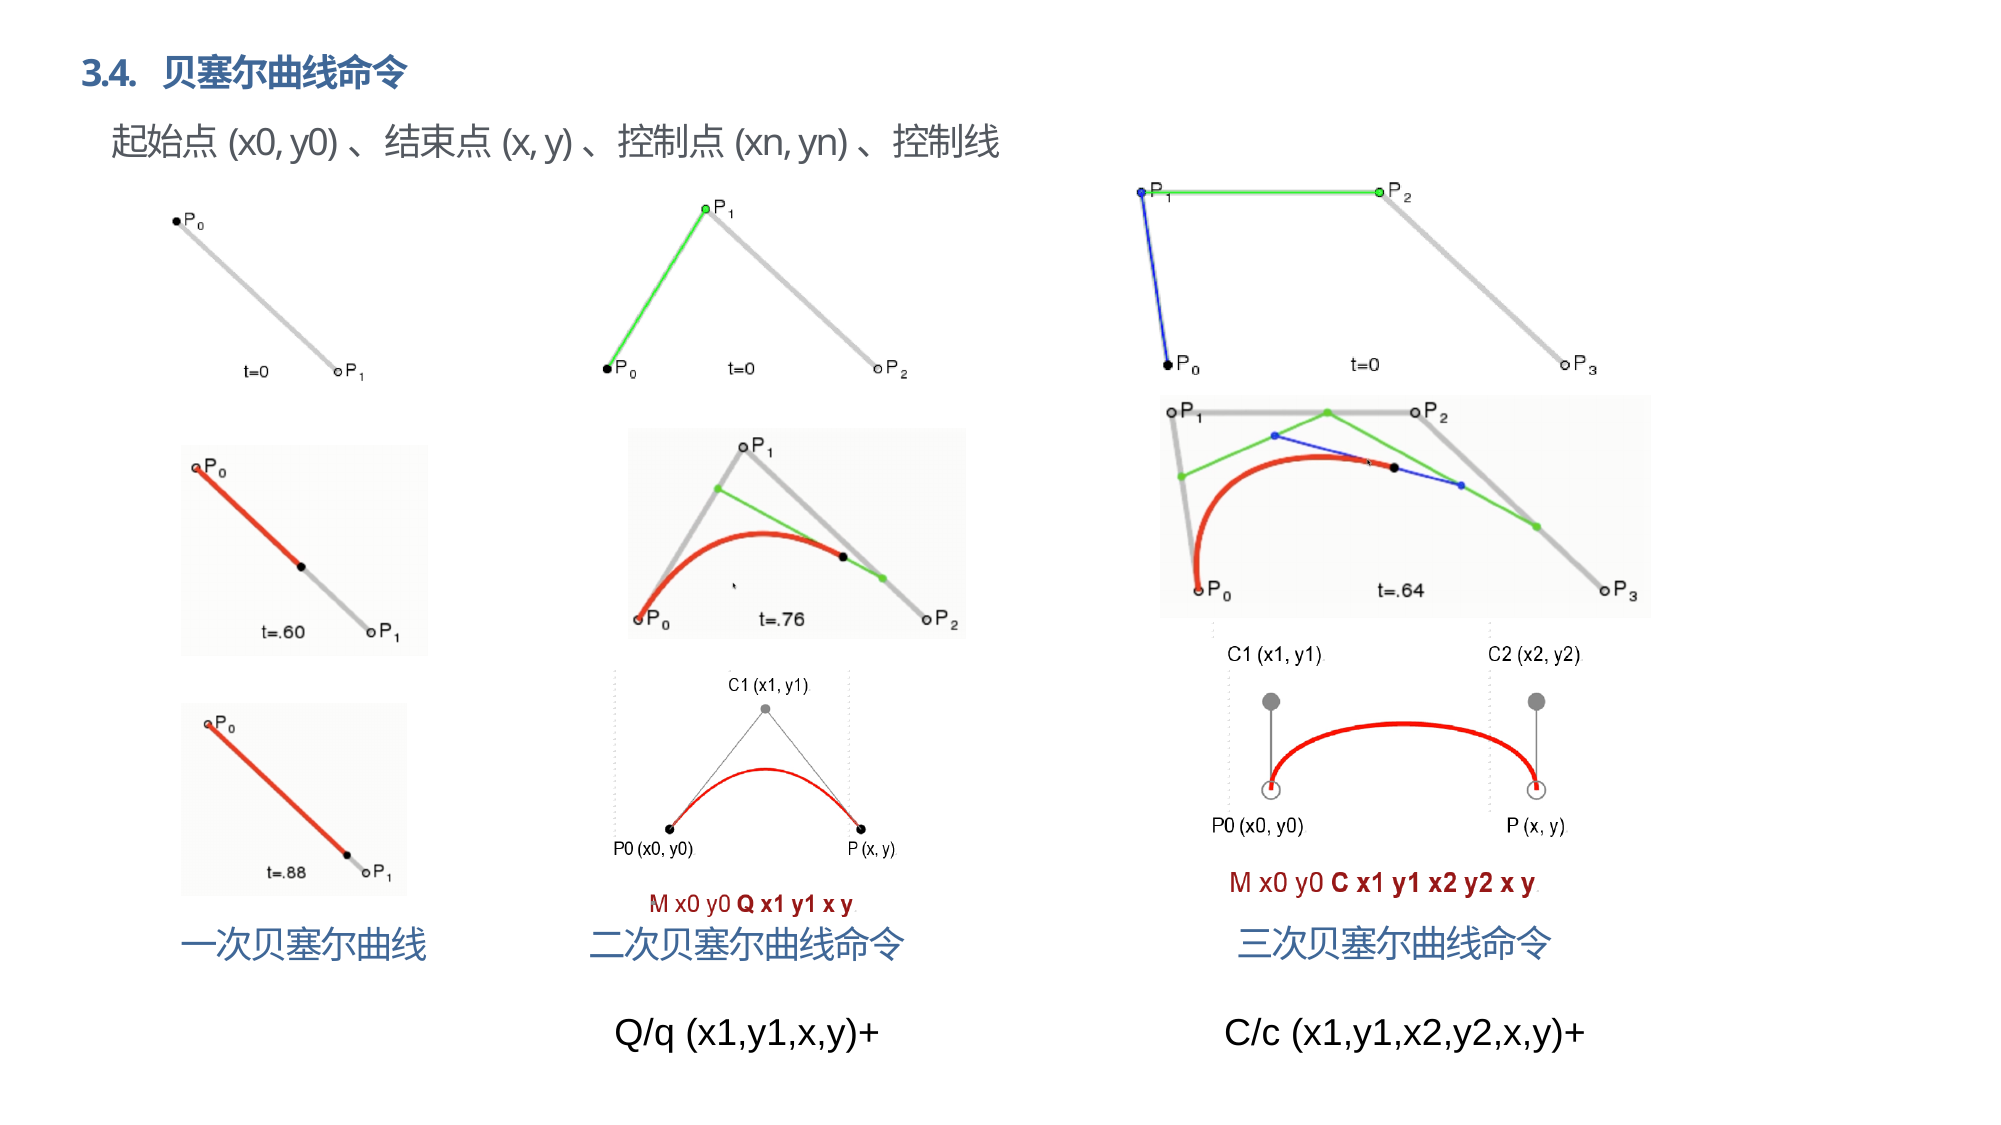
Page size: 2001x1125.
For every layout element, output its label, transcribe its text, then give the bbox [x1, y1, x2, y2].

picture [152, 203, 382, 398]
text_box C/c (x1,y1,x2,y2,x,y)+ [1209, 1000, 1601, 1061]
picture [601, 183, 910, 397]
text_box 二次贝塞尔曲线命令 [573, 913, 922, 974]
picture [627, 427, 966, 640]
picture [1128, 174, 1651, 915]
text_box 3.4.  贝塞尔曲线命令 [66, 41, 425, 102]
text_box 三次贝塞尔曲线命令 [1221, 915, 1569, 973]
picture [612, 670, 917, 922]
text_box 一次贝塞尔曲线 [166, 913, 444, 974]
text_box Q/q (x1,y1,x,y)+ [599, 1000, 896, 1061]
picture [181, 445, 428, 656]
text_box 起始点(x0, y0)、结束点(x, y)、控制点(xn, yn)、控制线 [96, 110, 1016, 171]
picture [181, 703, 408, 896]
